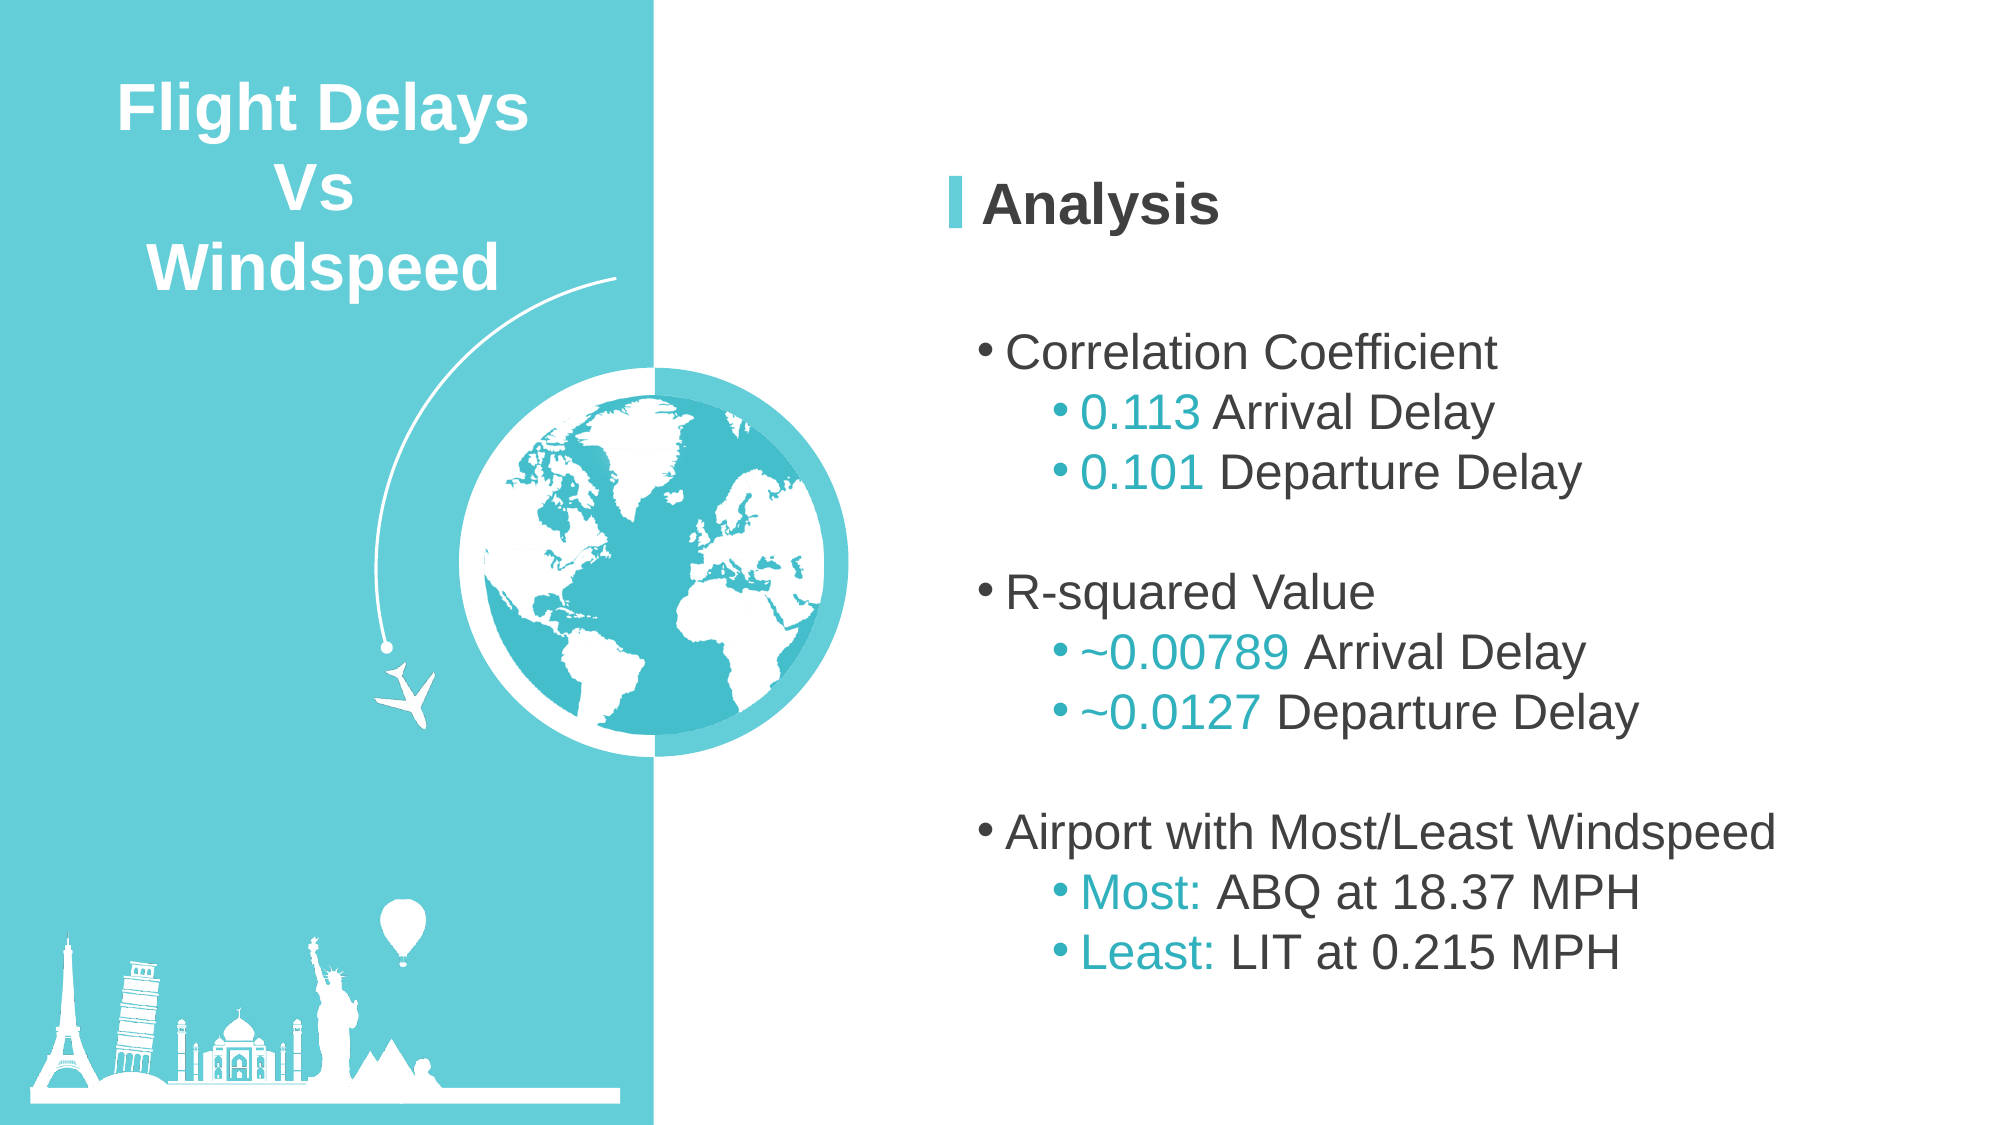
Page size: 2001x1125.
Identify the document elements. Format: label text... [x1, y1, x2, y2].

text_box Flight Delays Vs Windspeed [75, 56, 573, 311]
picture [366, 653, 454, 742]
picture [30, 932, 447, 1087]
picture [484, 395, 824, 735]
text_box [948, 175, 963, 229]
text_box Analysis [966, 158, 1925, 244]
picture [380, 899, 426, 967]
text_box Correlation Coefficient 0.113 Arrival Delay 0.101 Departure Delay R-squared Value ~0.00789 Arrival Delay ~0.0127 Departure Delay Airport with Most/Least Windspeed Most: ABQ at 18.37 MPH Least: LIT at 0.215 MPH [962, 312, 1963, 988]
